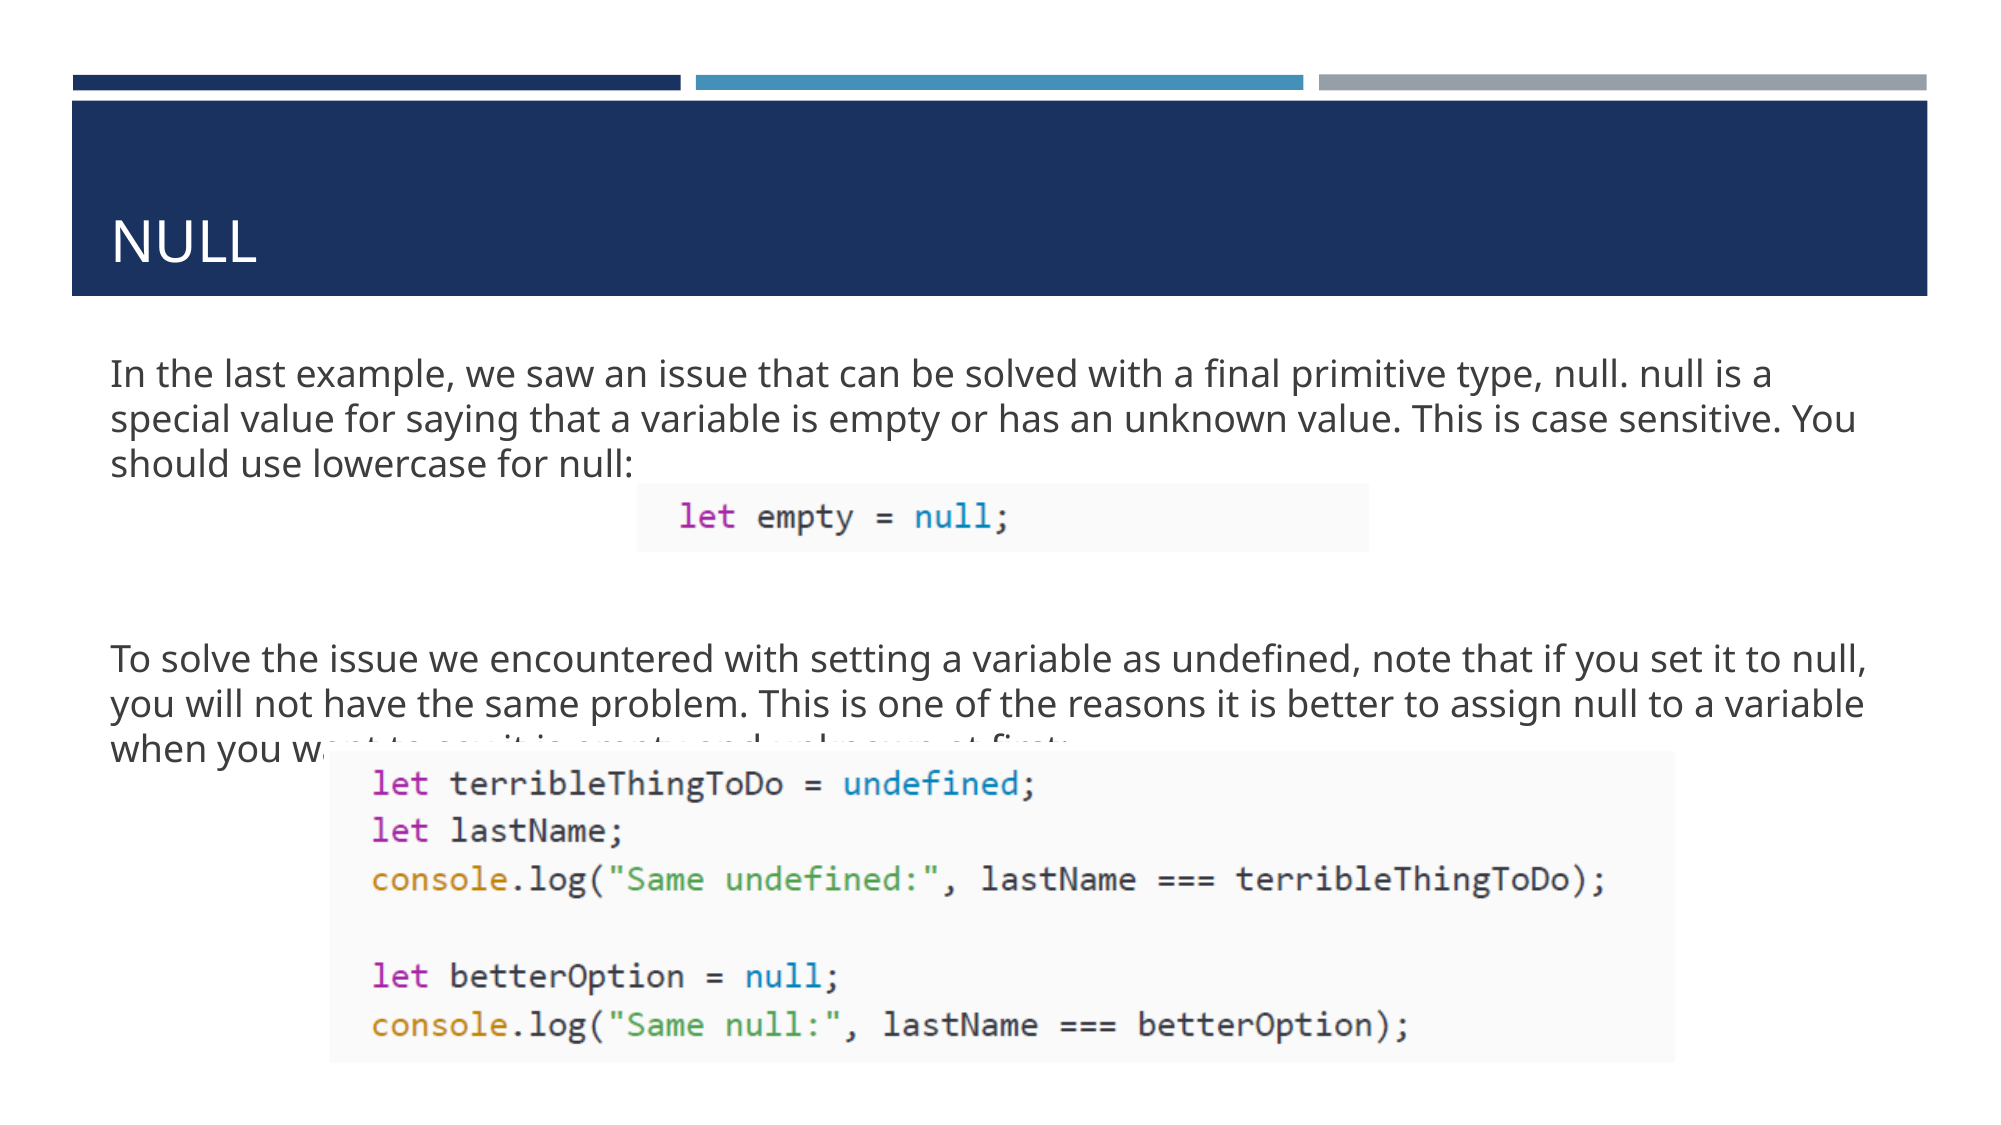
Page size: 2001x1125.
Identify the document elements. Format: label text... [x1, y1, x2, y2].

title NULL [95, 115, 1905, 282]
list In the last example, we saw an issue that can be solved with a final primitive type, null. null is a special value for saying that a variable is empty or has an unknown value. This is case sensitive. You should use lowercase for null: To solve the issue we encountered with setting a variable as undefined, note that if you set it to null, you will not have the same problem. This is one of the reasons it is better to assign null to a variable when you want to say it is empty and unknown at first: [95, 342, 1905, 1077]
picture [324, 741, 1676, 1077]
picture [630, 463, 1369, 552]
